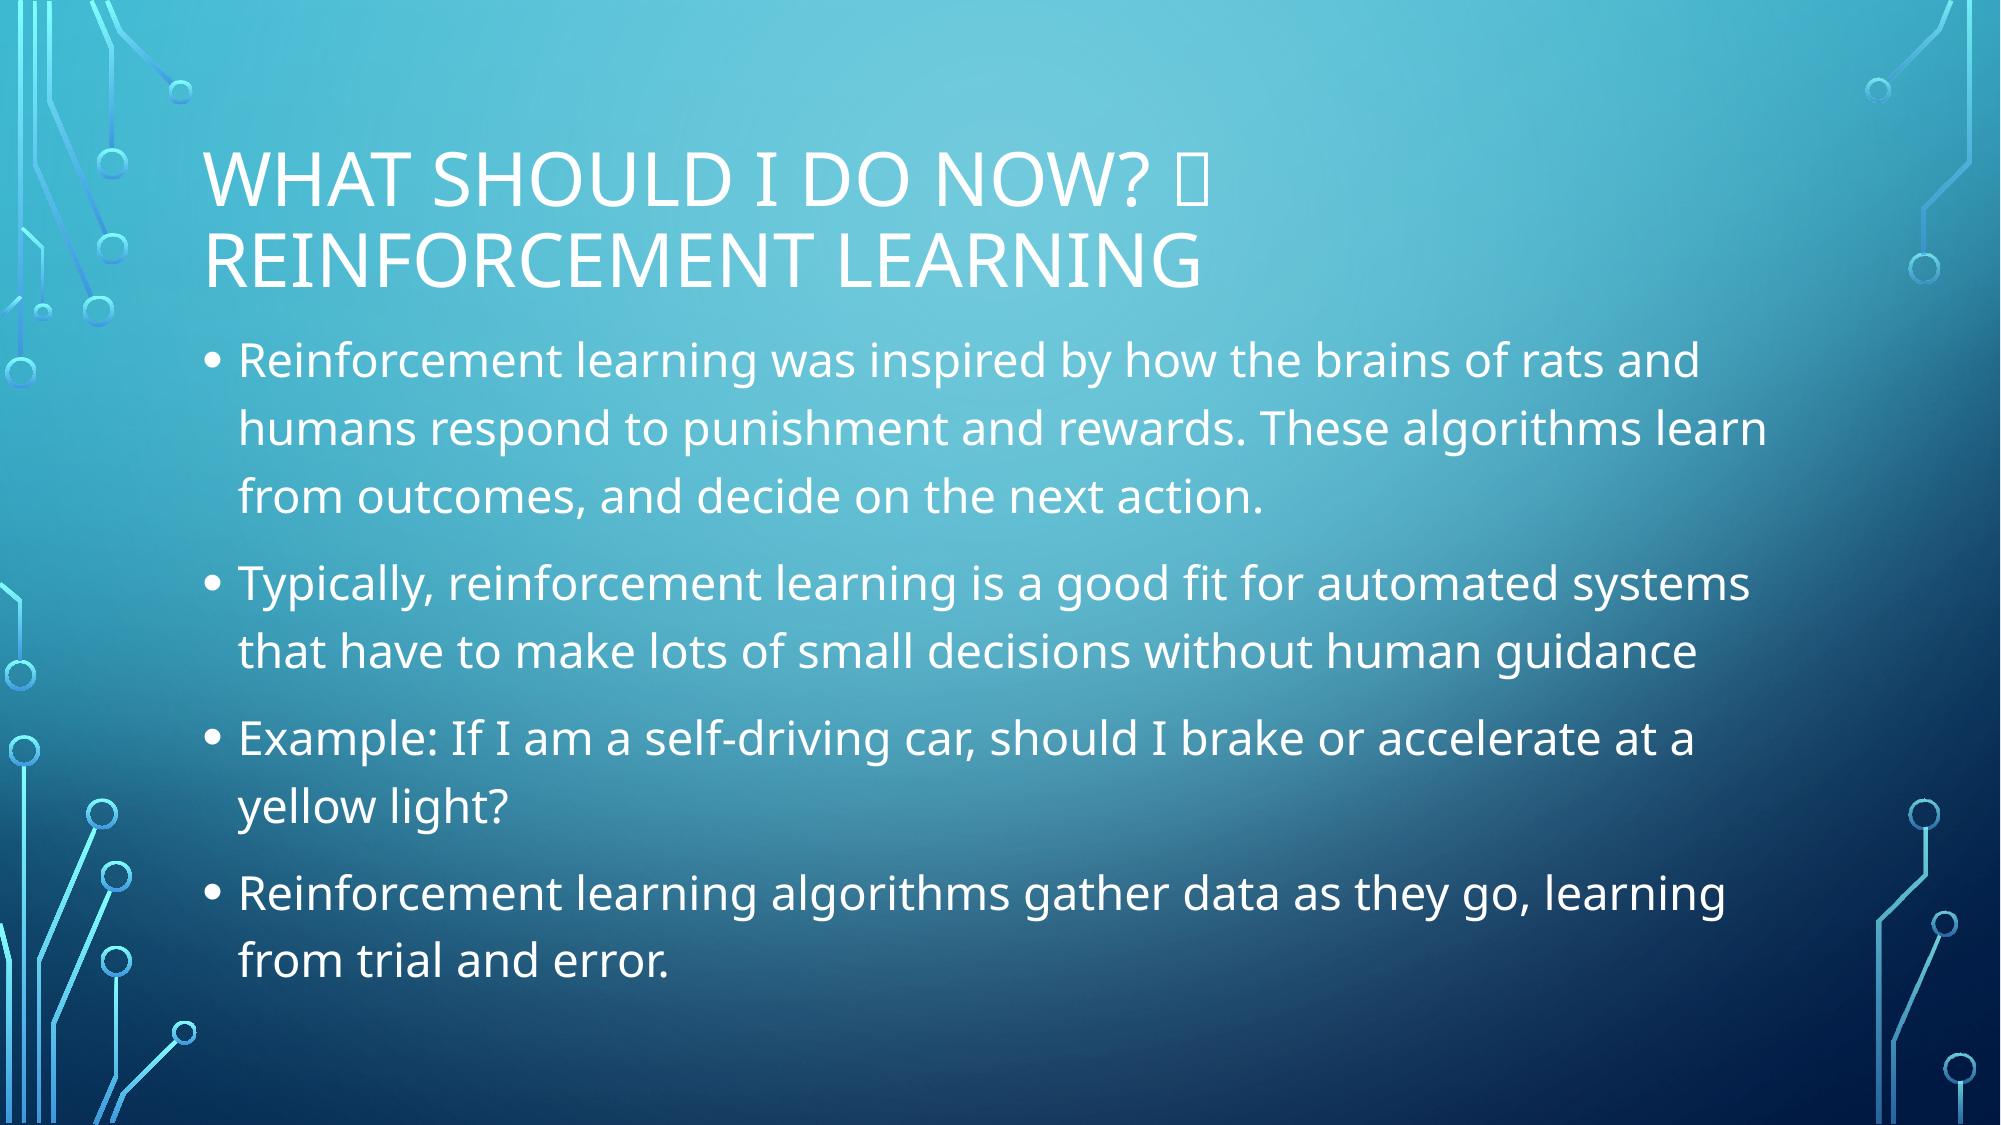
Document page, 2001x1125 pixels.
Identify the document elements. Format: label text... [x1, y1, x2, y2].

list Reinforcement learning was inspired by how the brains of rats and humans respond to punishment and rewards. These algorithms learn from outcomes, and decide on the next action. Typically, reinforcement learning is a good fit for automated systems that have to make lots of small decisions without human guidance Example: If I am a self-driving car, should I brake or accelerate at a yellow light? Reinforcement learning algorithms gather data as they go, learning from trial and error. [187, 312, 1813, 1008]
title What should I do now?  reinforcement learning [187, 101, 1813, 312]
